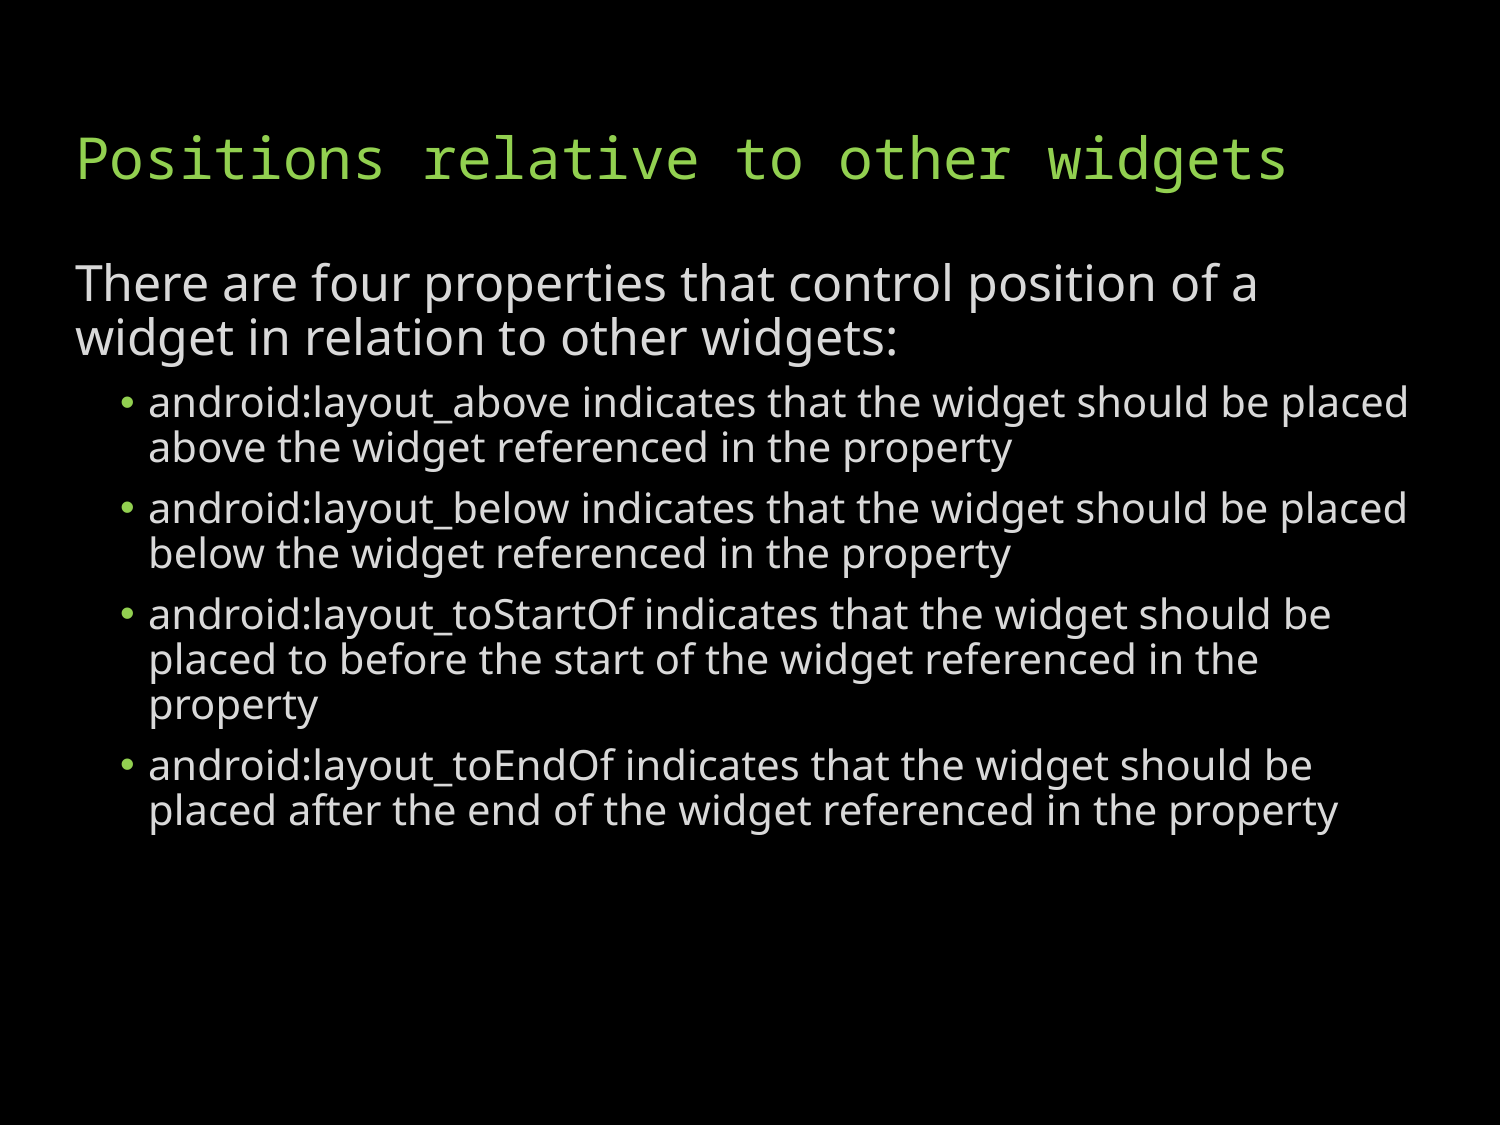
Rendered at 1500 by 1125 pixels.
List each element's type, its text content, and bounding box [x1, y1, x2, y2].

title Positions relative to other widgets [60, 75, 1432, 200]
list There are four properties that control position of a widget in relation to other widgets: android:layout_above indicates that the widget should be placed above the widget referenced in the property android:layout_below indicates that the widget should be placed below the widget referenced in the property android:layout_toStartOf indicates that the widget should be placed to before the start of the widget referenced in the property android:layout_toEndOf indicates that the widget should be placed after the end of the widget referenced in the property [60, 250, 1432, 1038]
